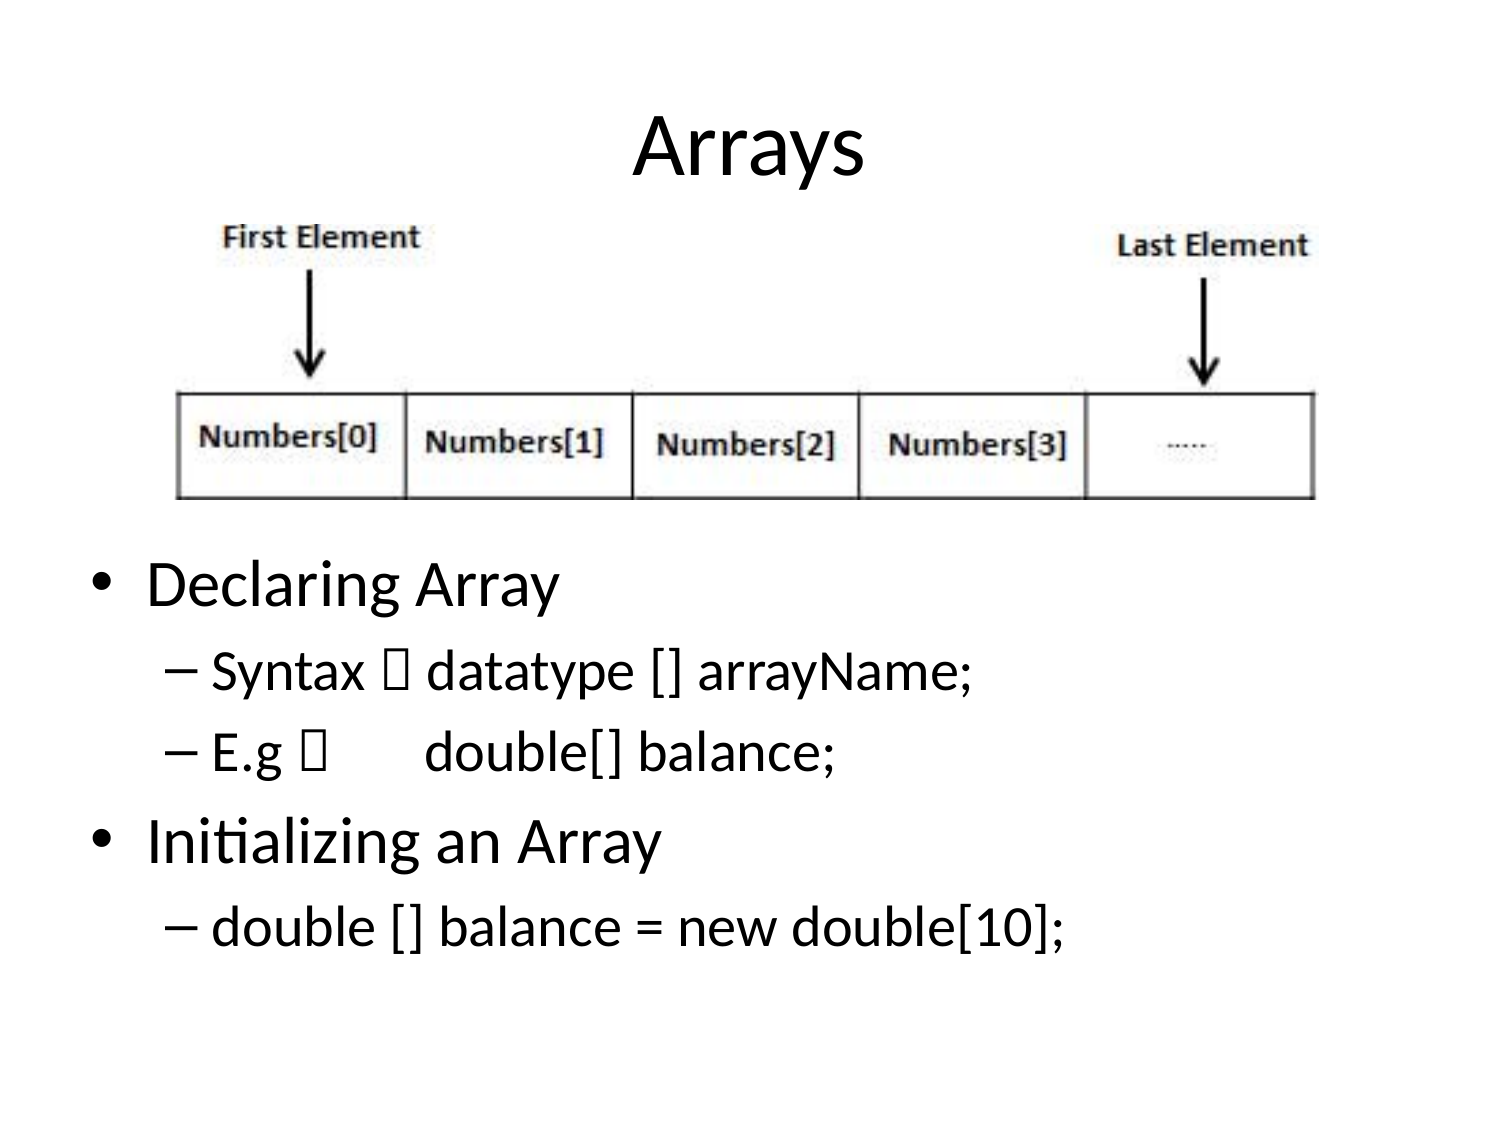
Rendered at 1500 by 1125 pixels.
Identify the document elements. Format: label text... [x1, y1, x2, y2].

title Arrays [75, 45, 1425, 233]
picture [174, 224, 1319, 501]
list Declaring Array Syntax  datatype [] arrayName; E.g  double[] balance; Initializing an Array double [] balance = new double[10]; [75, 532, 1425, 1038]
